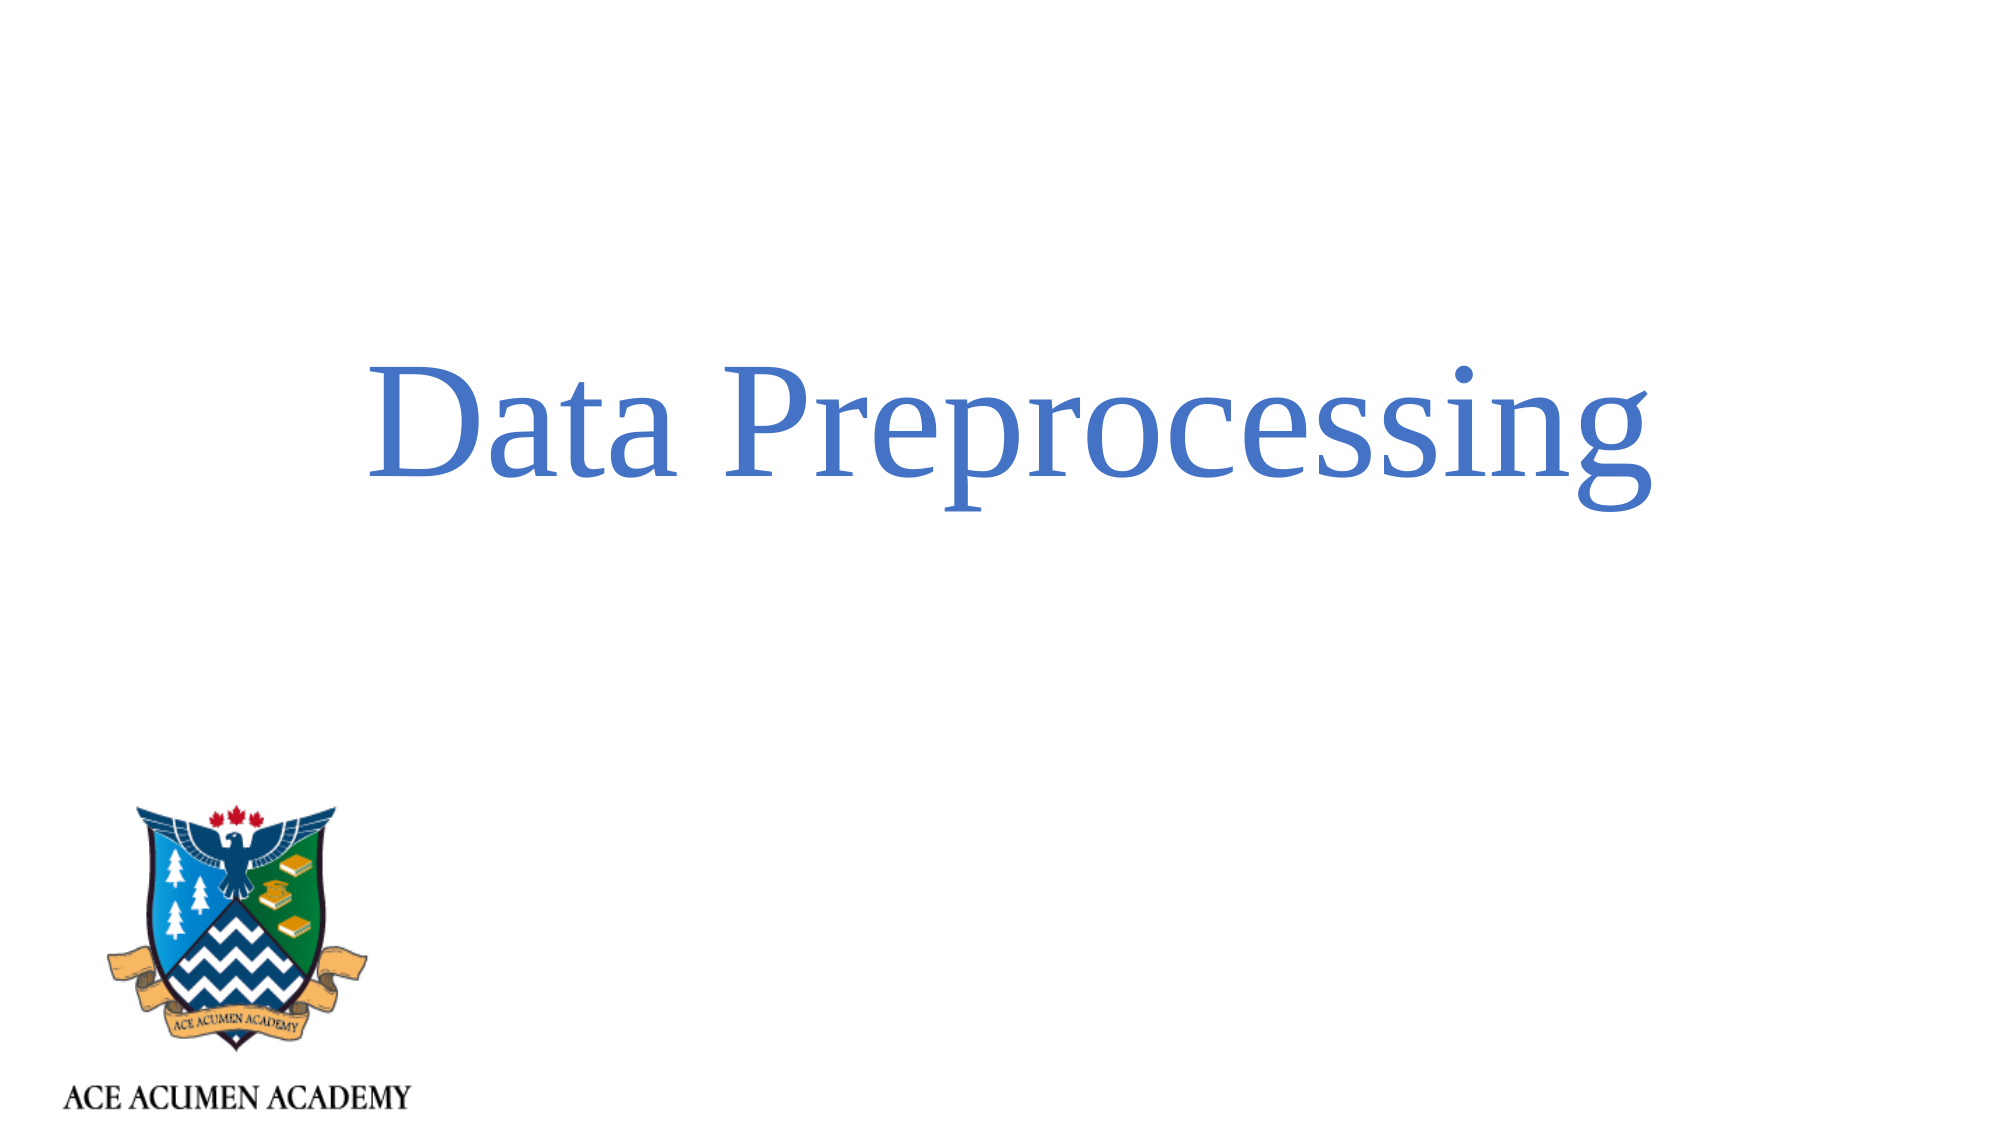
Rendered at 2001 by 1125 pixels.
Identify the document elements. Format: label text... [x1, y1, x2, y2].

picture [0, 793, 714, 1125]
list Data Preprocessing [148, 103, 1874, 818]
